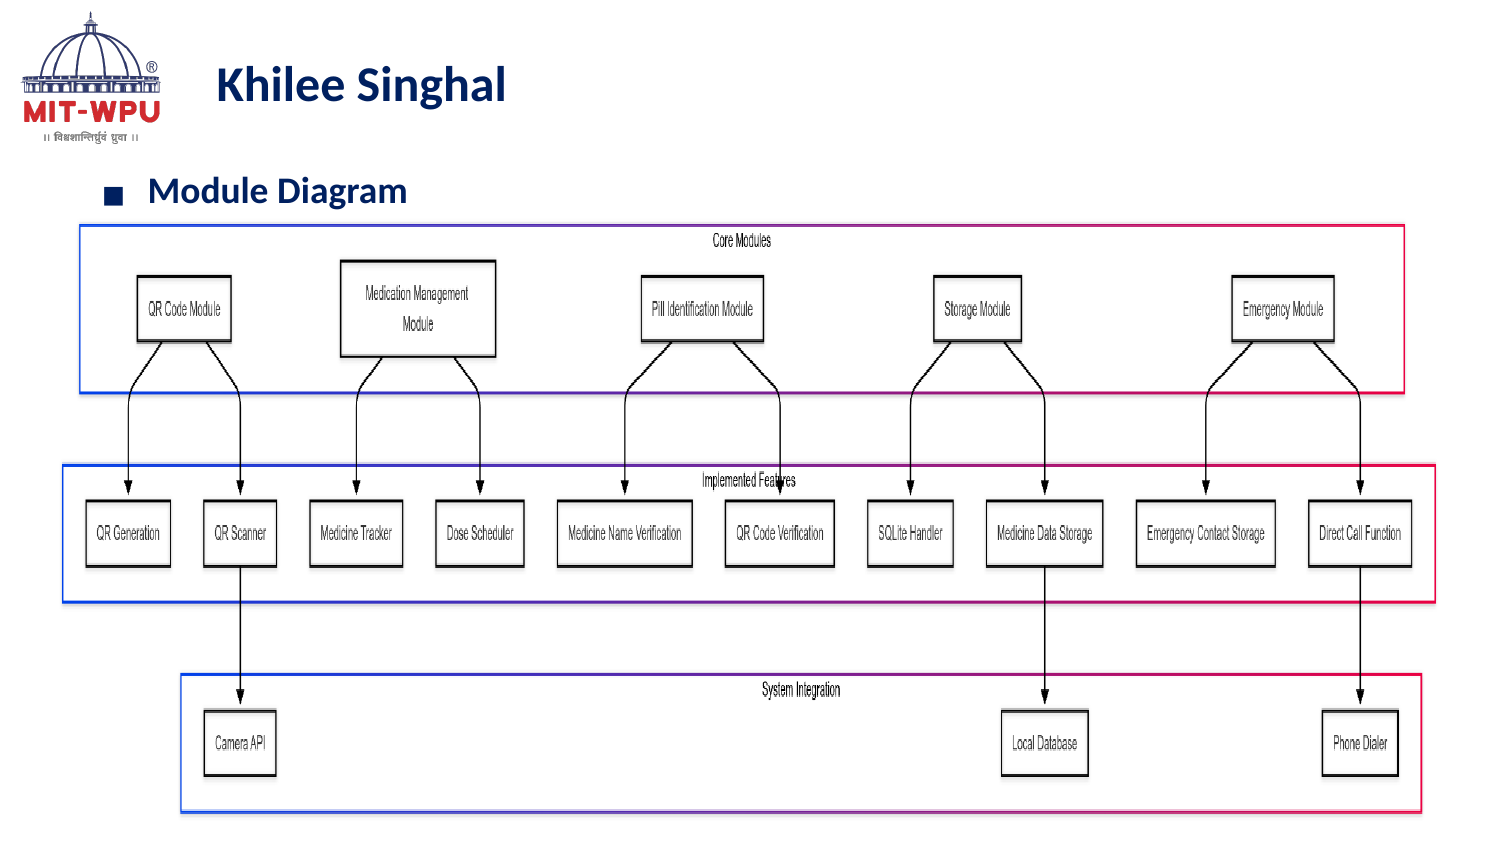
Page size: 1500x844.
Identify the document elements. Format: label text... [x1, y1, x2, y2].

picture [20, 11, 161, 144]
text_box Module Diagram [67, 154, 718, 212]
picture [57, 213, 1443, 827]
text_box Khilee Singhal [188, 50, 718, 110]
